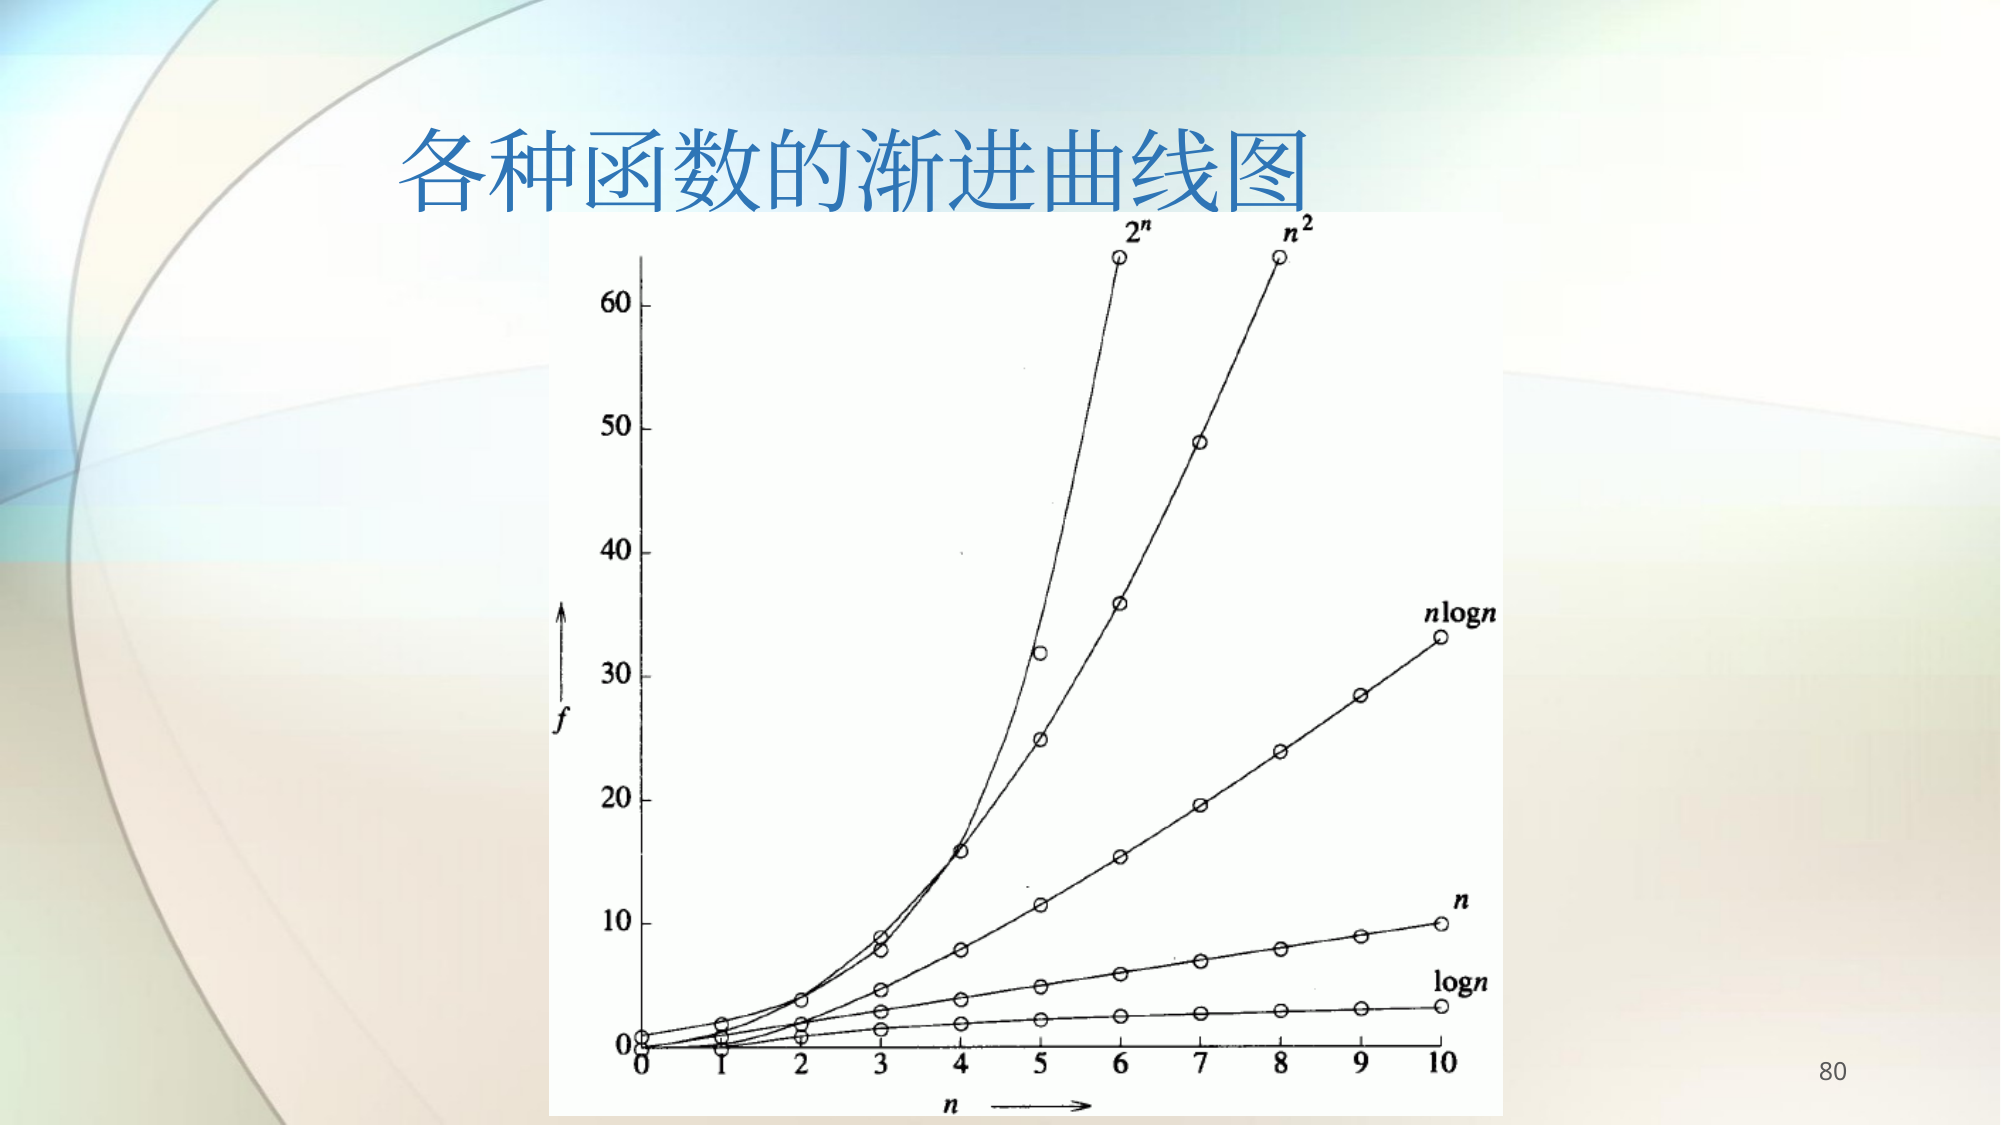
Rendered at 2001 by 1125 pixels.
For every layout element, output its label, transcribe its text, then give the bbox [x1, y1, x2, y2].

picture [0, 0, 2001, 1125]
title 各种函数的渐进曲线图 [381, 59, 1863, 278]
slide_number 80 [1505, 1042, 1863, 1103]
